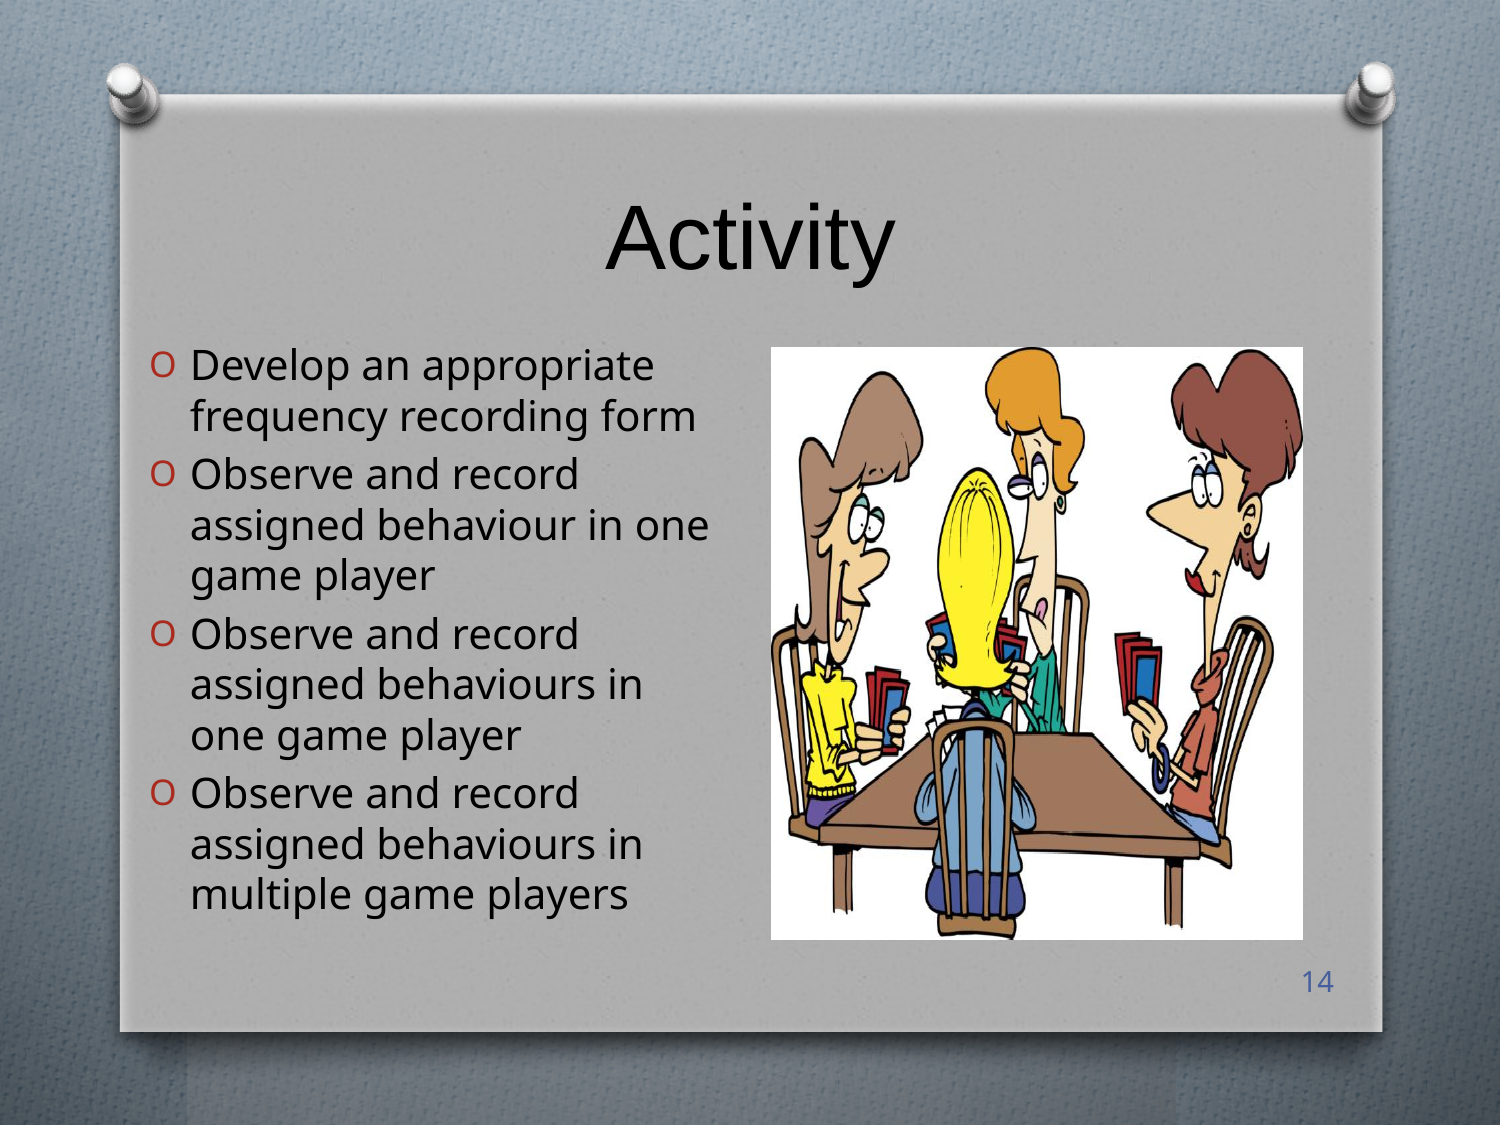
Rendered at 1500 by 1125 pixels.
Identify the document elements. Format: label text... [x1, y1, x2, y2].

slide_number 14 [1258, 952, 1350, 1013]
picture [1317, 35, 1439, 156]
list Develop an appropriate frequency recording form Observe and record assigned behaviour in one game player Observe and record assigned behaviours in one game player Observe and record assigned behaviours in multiple game players [134, 331, 738, 939]
title Activity [179, 134, 1323, 332]
picture [75, 29, 198, 153]
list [760, 347, 1323, 940]
